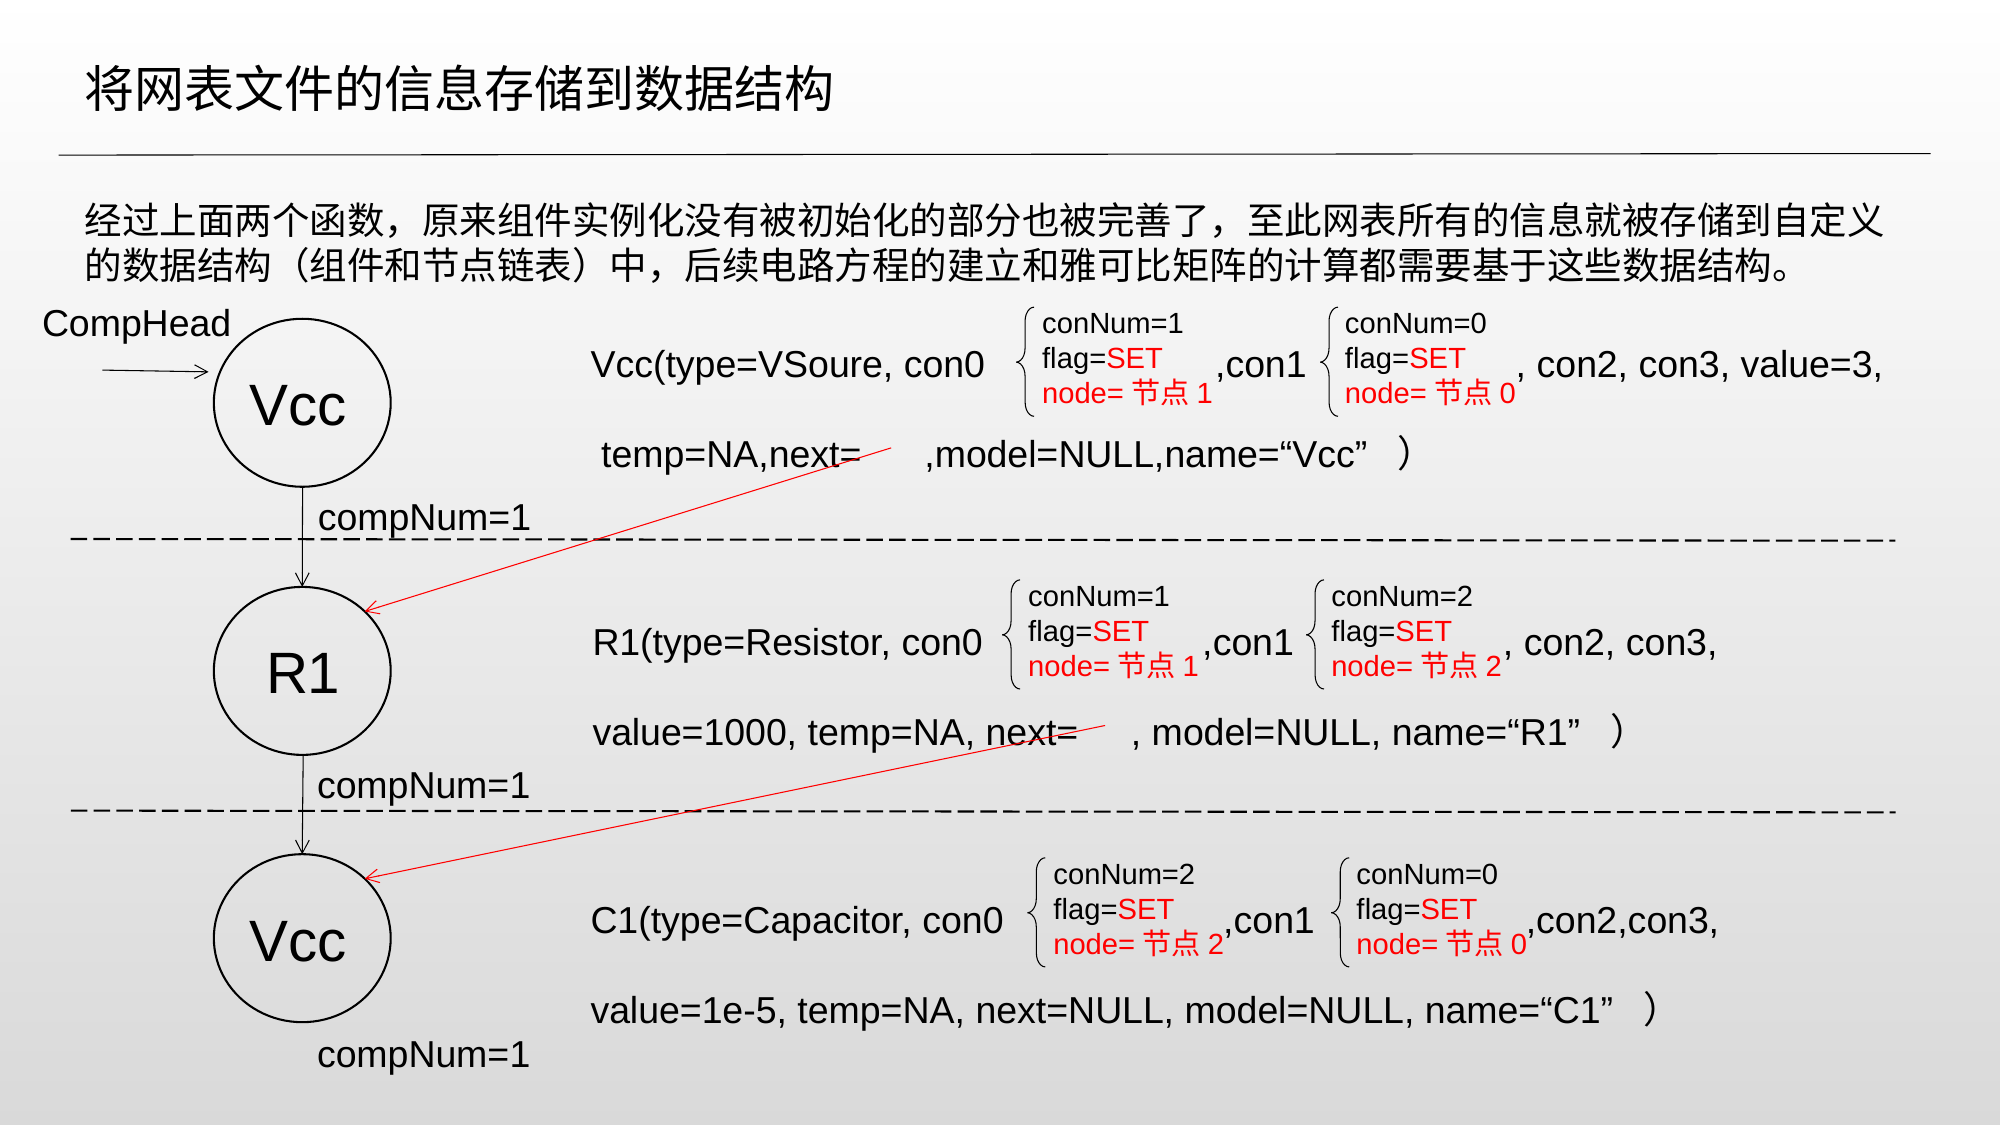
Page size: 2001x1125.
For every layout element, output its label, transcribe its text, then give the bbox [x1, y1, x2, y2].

text_box conNum=0 flag=SET node=节点0 [1341, 847, 1637, 977]
text_box compNum=1 [303, 541, 364, 546]
text_box R1 [235, 627, 412, 713]
text_box Vcc [235, 895, 412, 981]
text_box conNum=2 flag=SET node=节点2 [1038, 847, 1334, 977]
text_box compNum=1 [302, 753, 364, 810]
text_box conNum=0 flag=SET node=节点0 [1330, 297, 1626, 426]
text_box [1320, 306, 1339, 417]
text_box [364, 725, 1106, 879]
text_box conNum=2 flag=SET node=节点2 [1316, 569, 1612, 699]
text_box [1002, 579, 1021, 690]
text_box CompHead [27, 291, 284, 352]
text_box [212, 317, 380, 488]
text_box conNum=1 flag=SET node=节点1 [1027, 297, 1323, 426]
text_box compNum=1 [302, 1022, 575, 1082]
text_box Vcc [235, 359, 412, 445]
text_box compNum=1 [303, 485, 364, 538]
text_box Vcc(type=VSoure, con0 ,con1 , con2, con3, value=3, temp=NA,next= ,model=NULL,name=“Vcc” ） [575, 332, 1918, 528]
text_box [364, 447, 892, 612]
text_box 经过上面两个函数，原来组件实例化没有被初始化的部分也被完善了，至此网表所有的信息就被存储到自定义的数据结构（组件和节点链表）中，后续电路方程的建立和雅可比矩阵的计算都需要基于这些数据结构。 [69, 189, 1931, 322]
text_box R1(type=Resistor, con0 ,con1 , con2, con3, value=1000, temp=NA, next= , model=NULL, name=“R1” ） [577, 610, 1920, 825]
text_box [212, 853, 380, 1024]
text_box [212, 585, 380, 756]
text_box [1016, 306, 1035, 417]
text_box [1306, 579, 1325, 690]
text_box [1331, 857, 1350, 968]
text_box 将网表文件的信息存储到数据结构 [69, 50, 1115, 153]
text_box [1027, 879, 1046, 968]
text_box conNum=1 flag=SET node=节点1 [1013, 569, 1309, 699]
text_box C1(type=Capacitor, con0 ,con1 ,con2,con3, value=1e-5, temp=NA, next=NULL, model=NULL, name=“C1” ） [575, 888, 1918, 1103]
